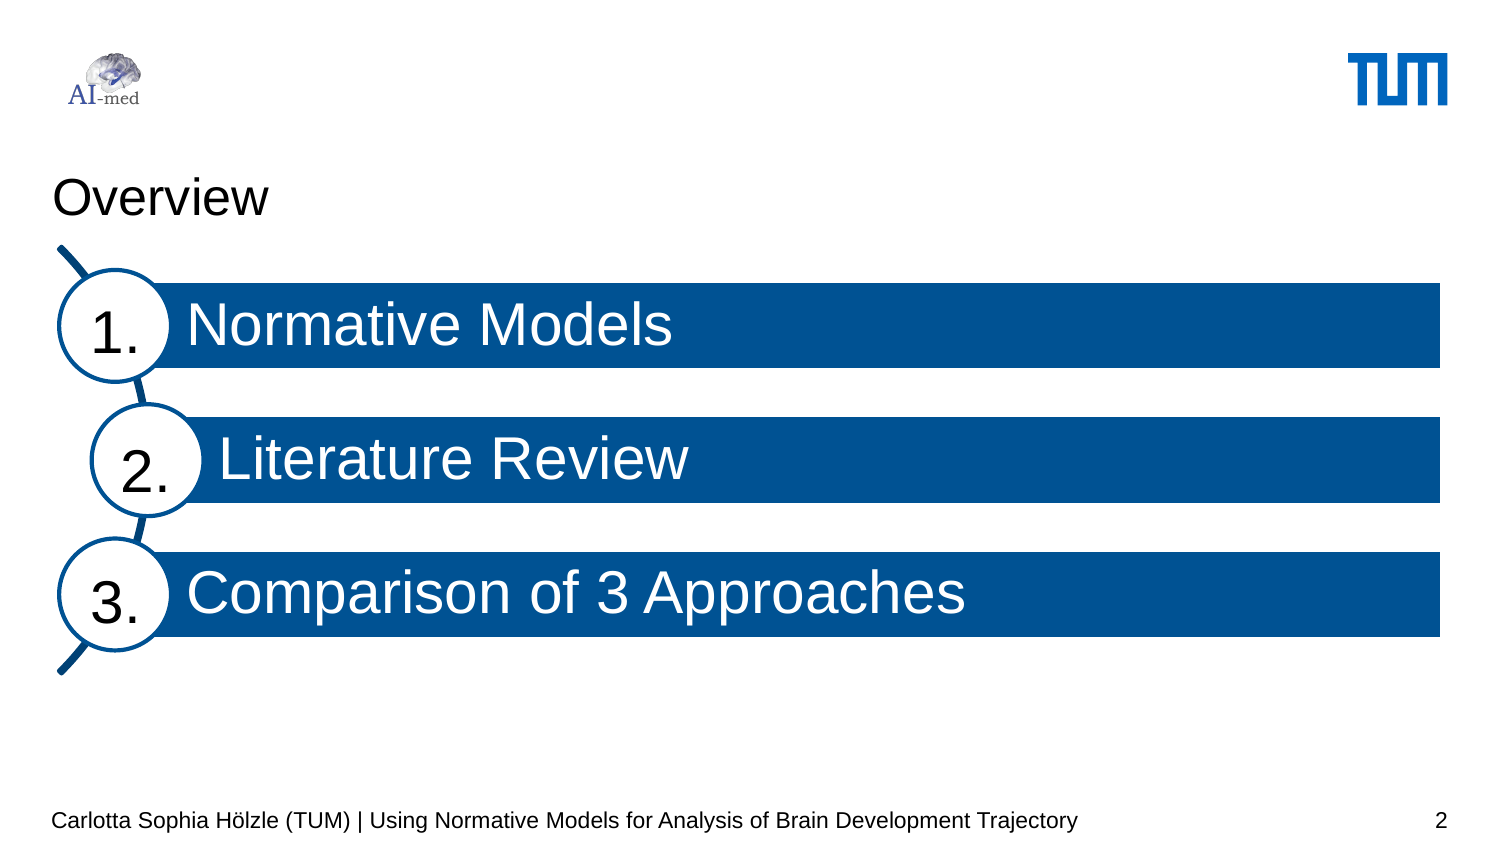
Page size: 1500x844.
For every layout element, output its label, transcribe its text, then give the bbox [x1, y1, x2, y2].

footer Carlotta Sophia Hölzle (TUM) | Using Normative Models for Analysis of Brain Development Trajectory [51, 796, 1112, 842]
slide_number 2 [1112, 796, 1448, 842]
title Overview [52, 159, 1449, 223]
picture [51, 53, 150, 128]
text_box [52, 236, 1449, 685]
